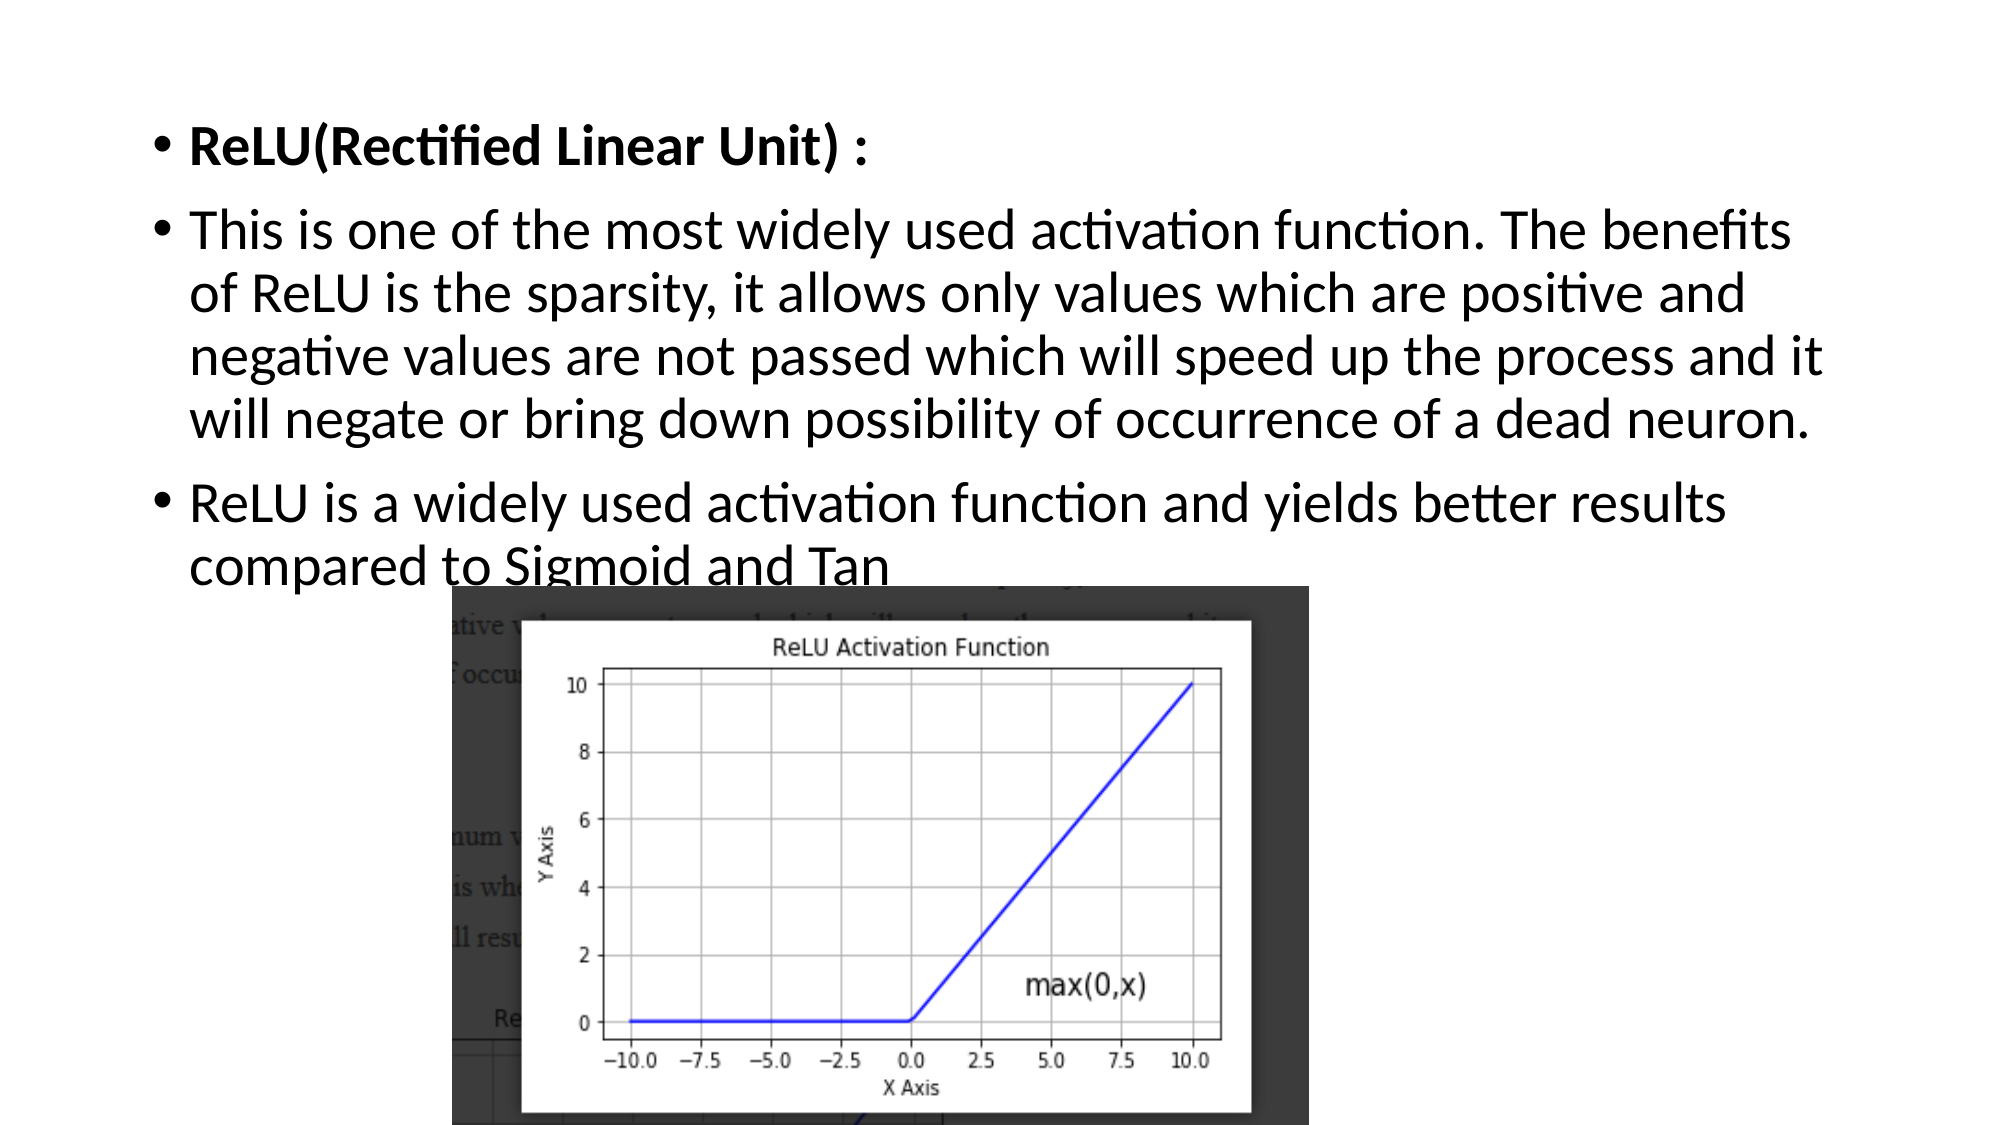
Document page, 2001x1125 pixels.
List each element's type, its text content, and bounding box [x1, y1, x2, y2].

picture [452, 586, 1309, 1125]
list ReLU(Rectified Linear Unit) : This is one of the most widely used activation function. The benefits of ReLU is the sparsity, it allows only values which are positive and negative values are not passed which will speed up the process and it will negate or bring down possibility of occurrence of a dead neuron. ReLU is a widely used activation function and yields better results compared to Sigmoid and Tan [137, 108, 1863, 1125]
